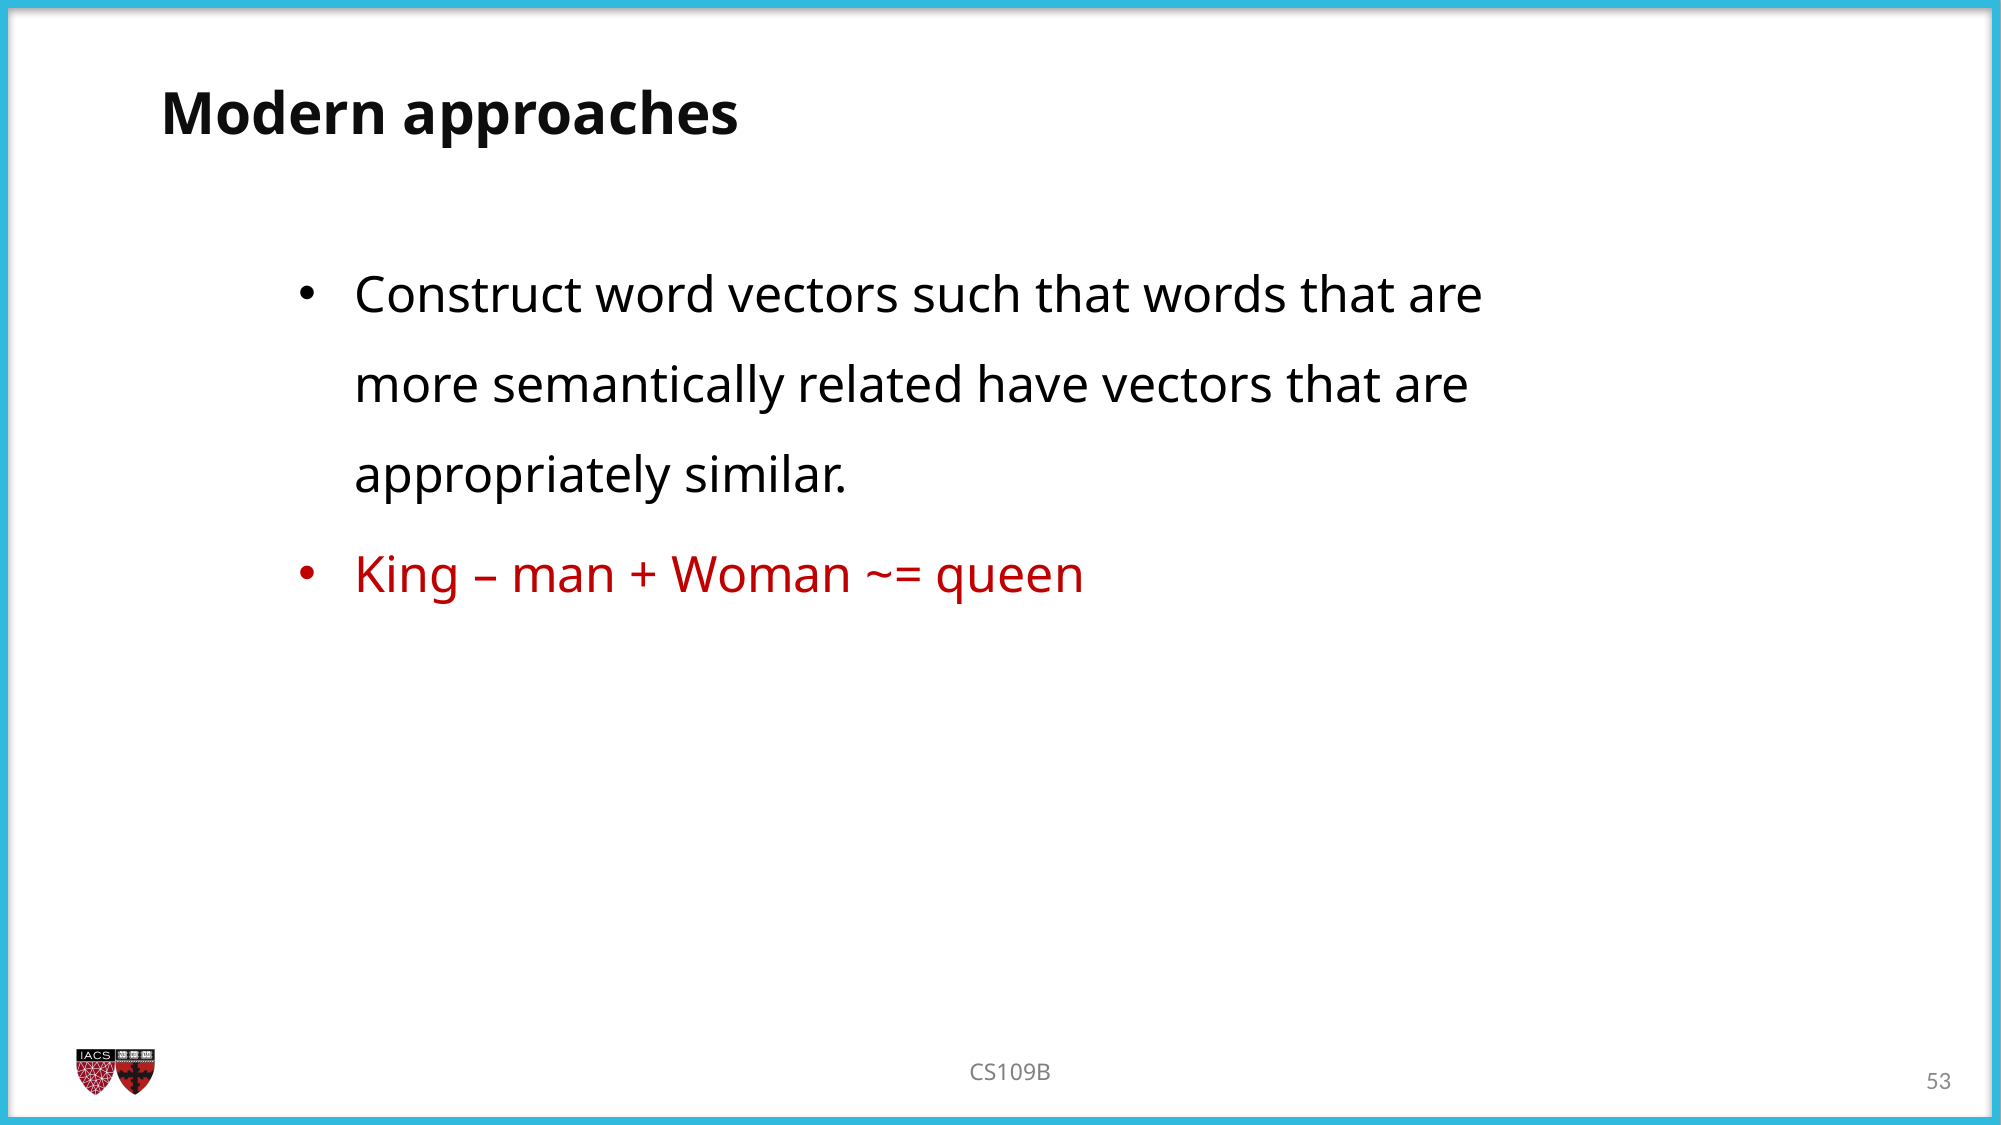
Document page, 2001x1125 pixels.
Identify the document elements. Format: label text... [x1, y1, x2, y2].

slide_number 52 [1500, 1050, 1967, 1110]
text_box Modern approaches [146, 68, 1402, 159]
text_box Construct word vectors such that words that are more semantically related have vectors that are appropriately similar. King – man + Woman ~= queen [283, 224, 1596, 955]
picture [75, 1049, 155, 1095]
